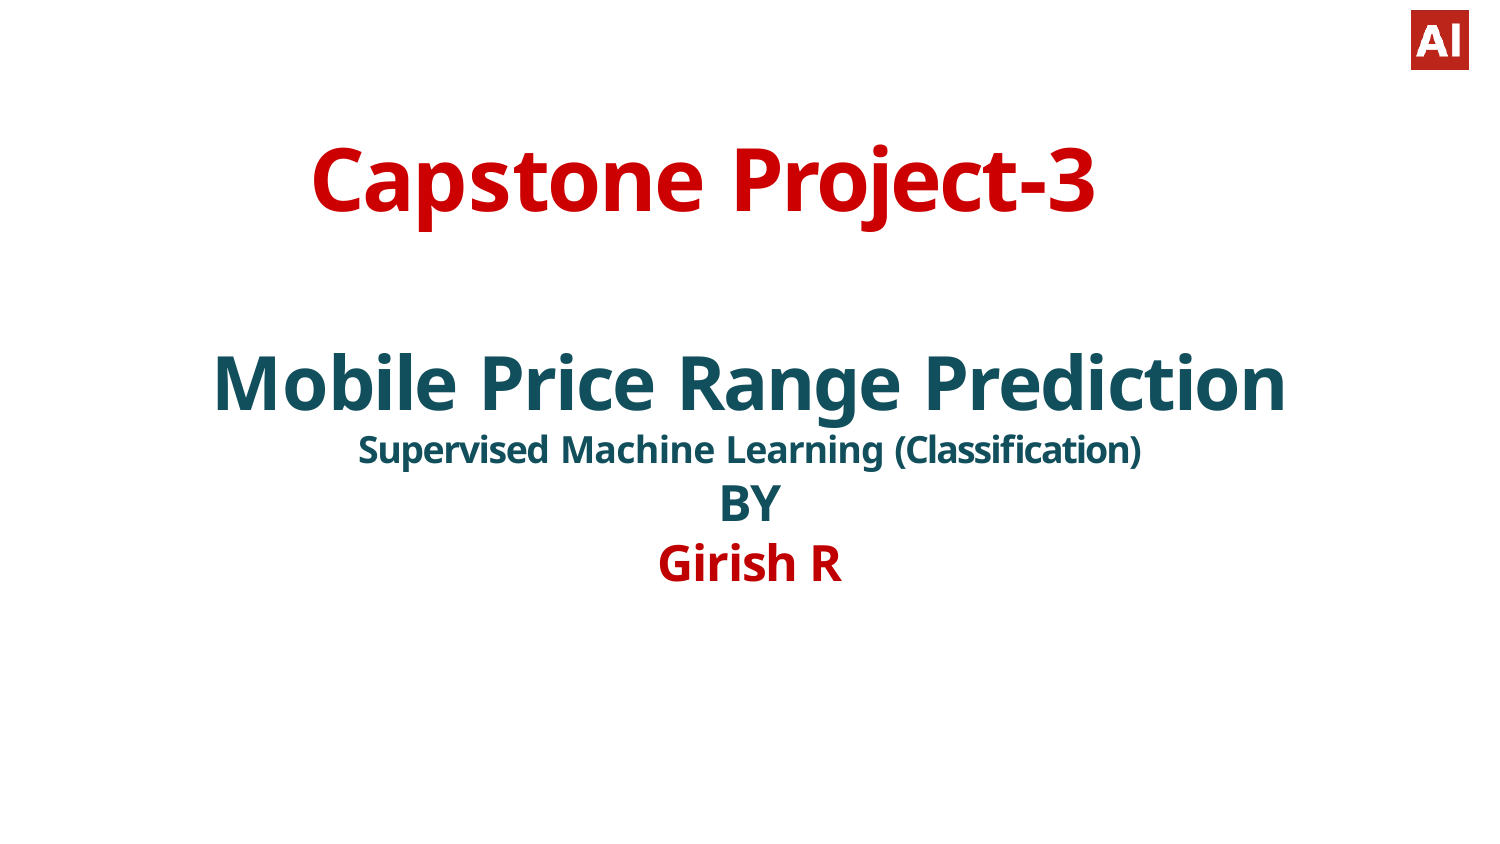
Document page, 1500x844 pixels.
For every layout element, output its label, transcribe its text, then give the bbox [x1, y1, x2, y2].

title Capstone Project-3 [307, 122, 1189, 266]
picture [1411, 10, 1469, 70]
list Mobile Price Range Prediction Supervised Machine Learning (Classification) BY Girish R [149, 332, 1351, 810]
